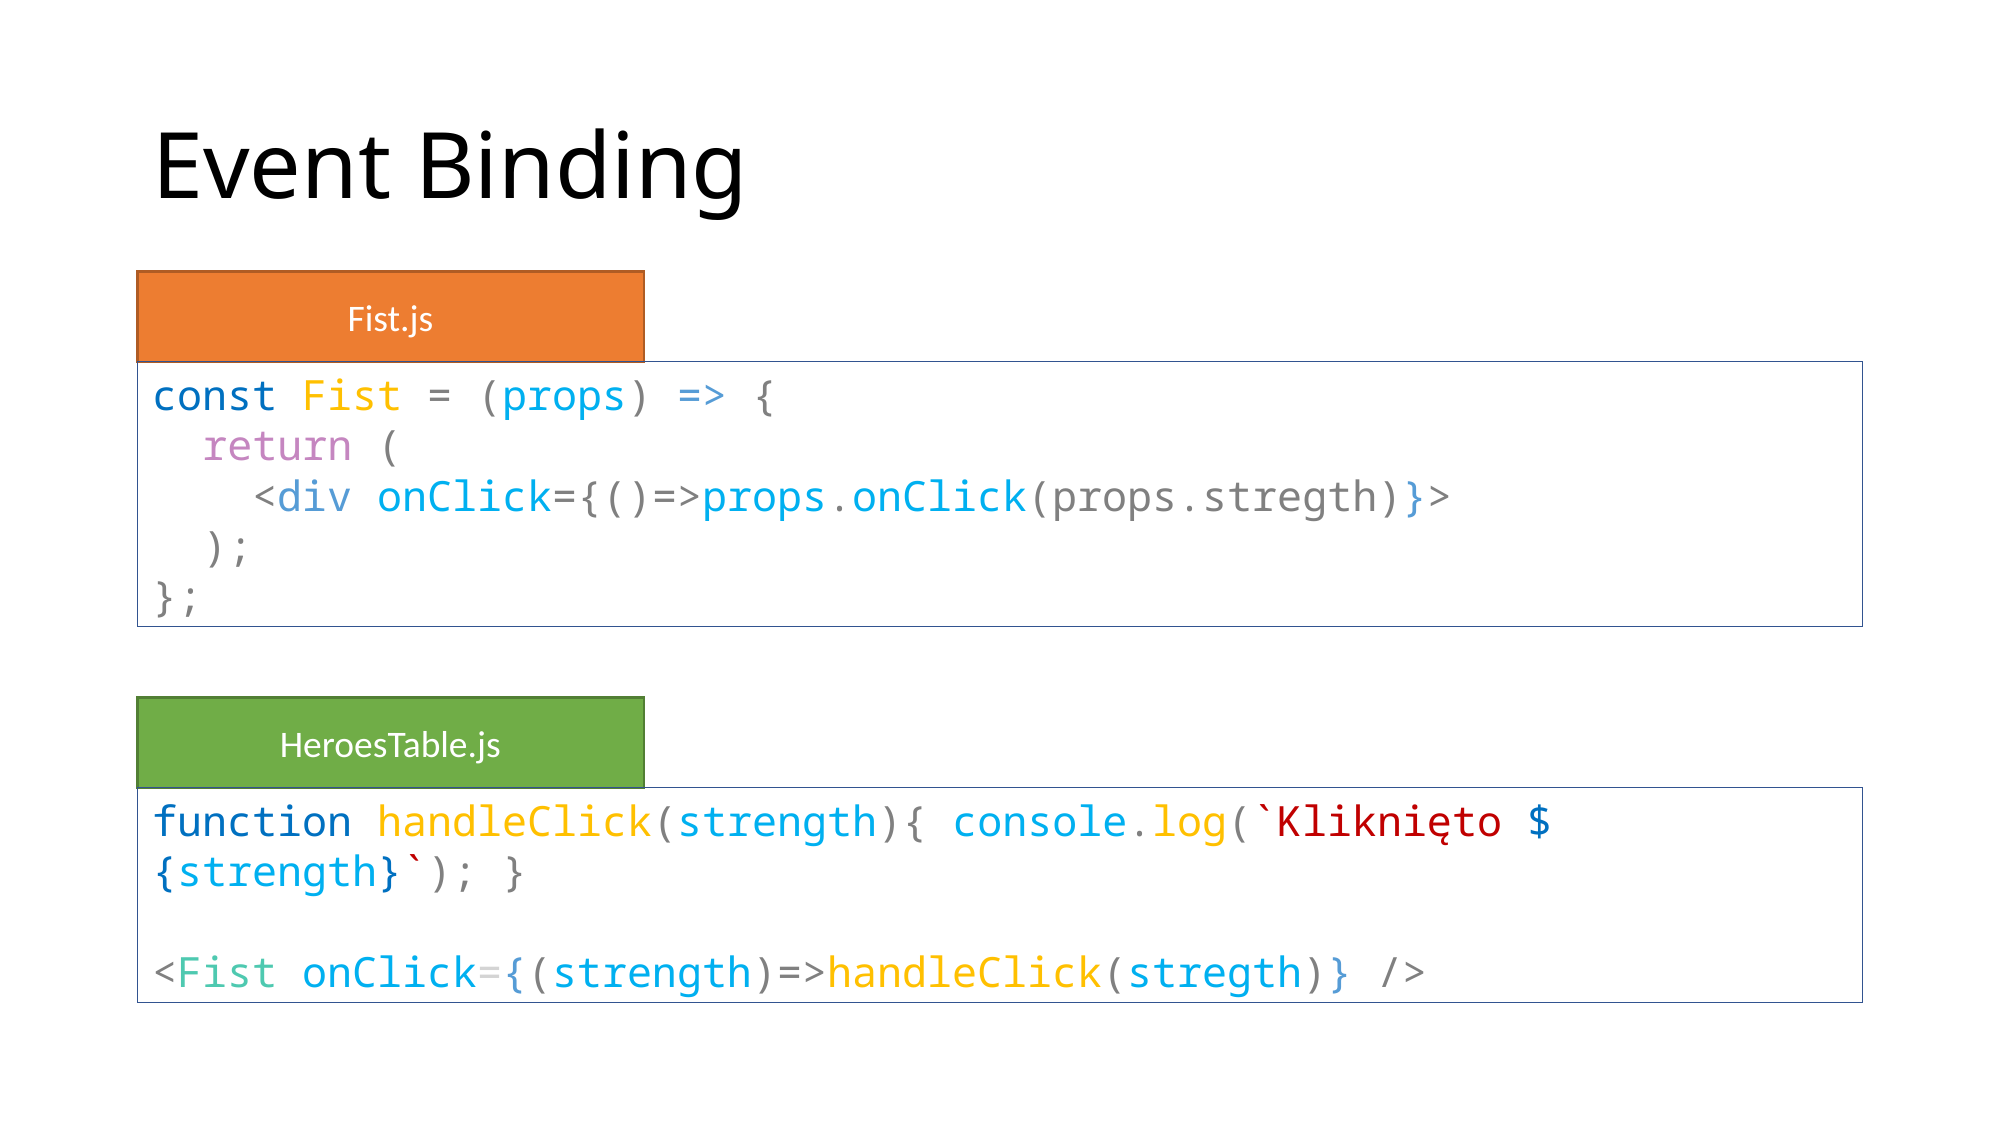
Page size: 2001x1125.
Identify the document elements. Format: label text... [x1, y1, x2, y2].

title Event Binding [137, 59, 1863, 271]
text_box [137, 697, 1863, 955]
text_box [137, 271, 1863, 630]
